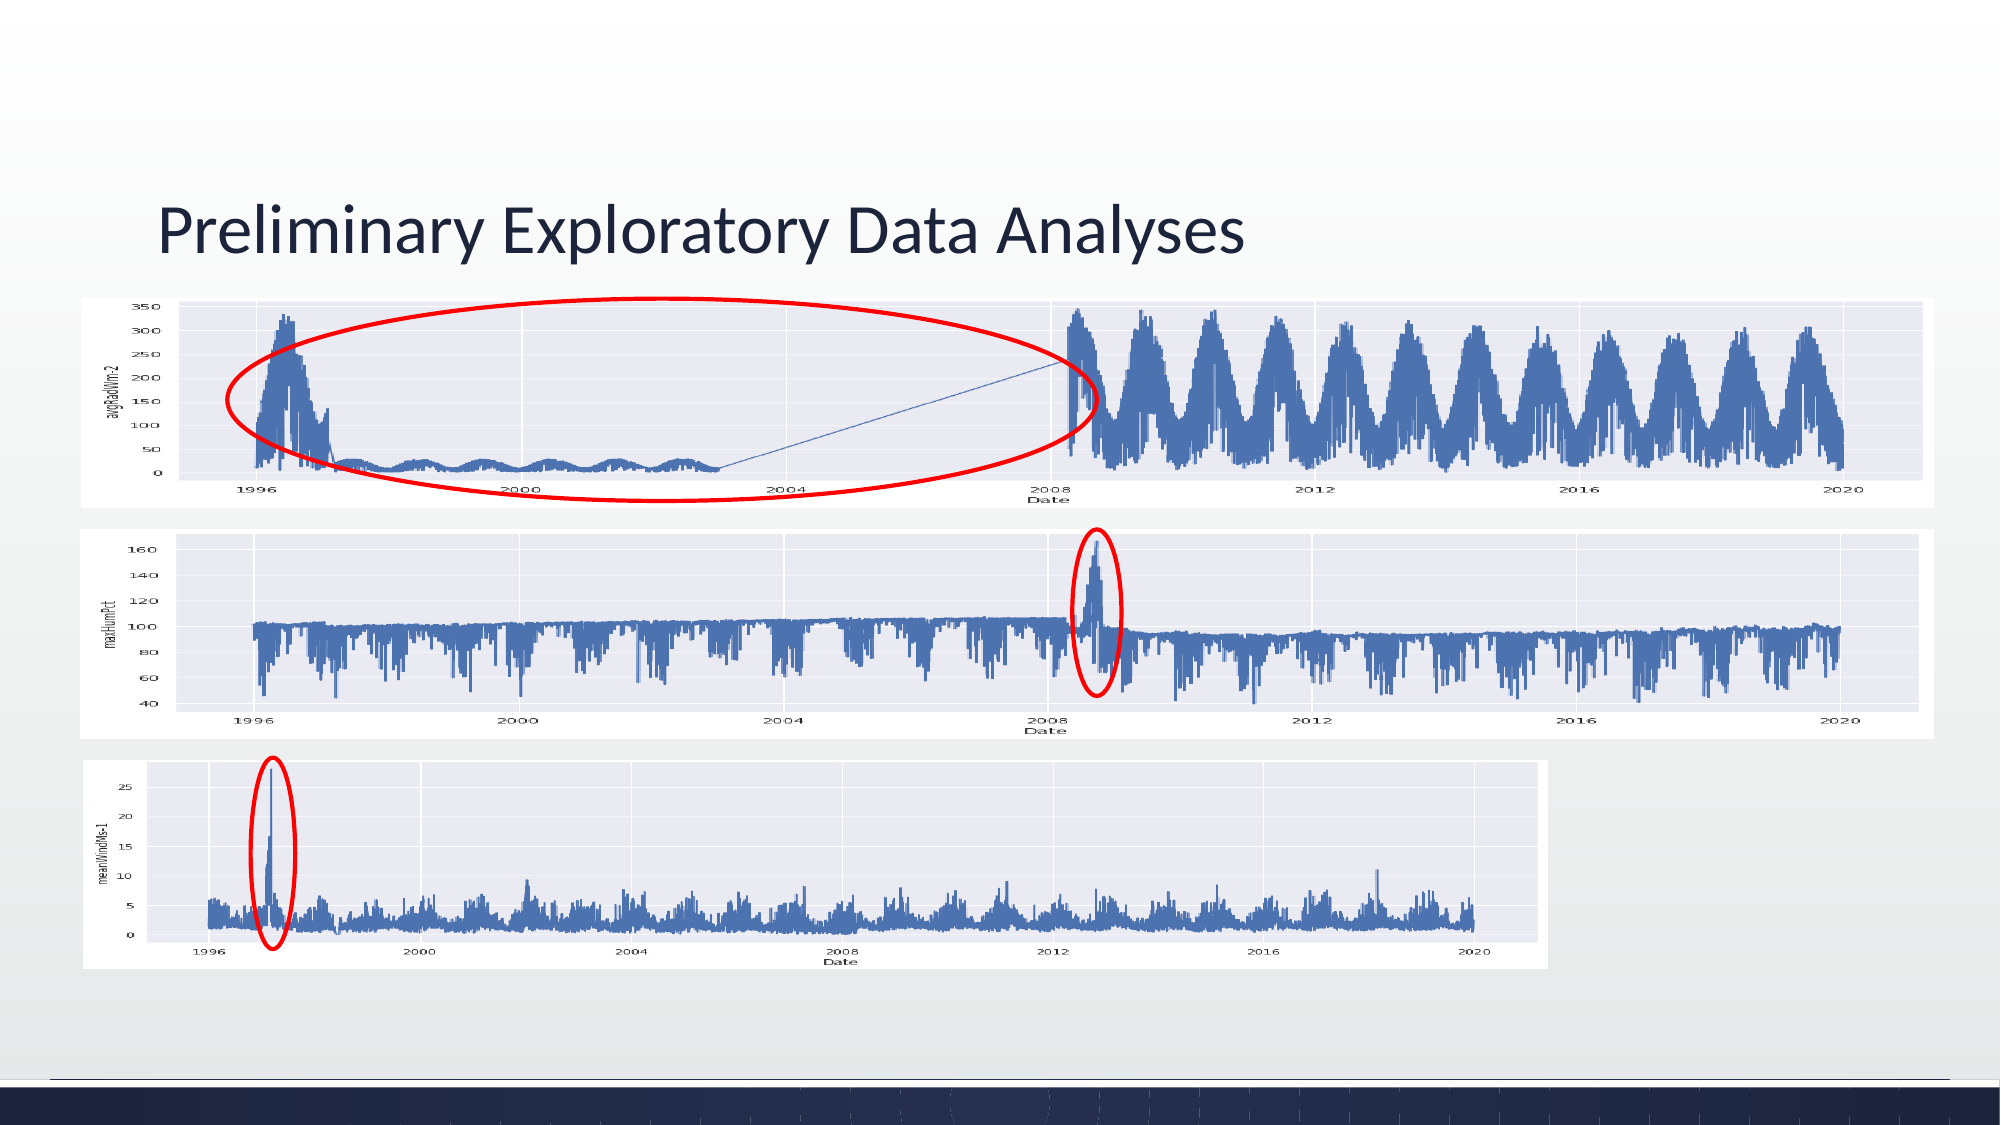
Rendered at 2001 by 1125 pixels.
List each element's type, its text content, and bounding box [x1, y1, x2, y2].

picture [81, 298, 1934, 508]
title Preliminary Exploratory Data Analyses [142, 74, 1703, 277]
picture [79, 529, 1934, 739]
picture [83, 759, 1548, 970]
